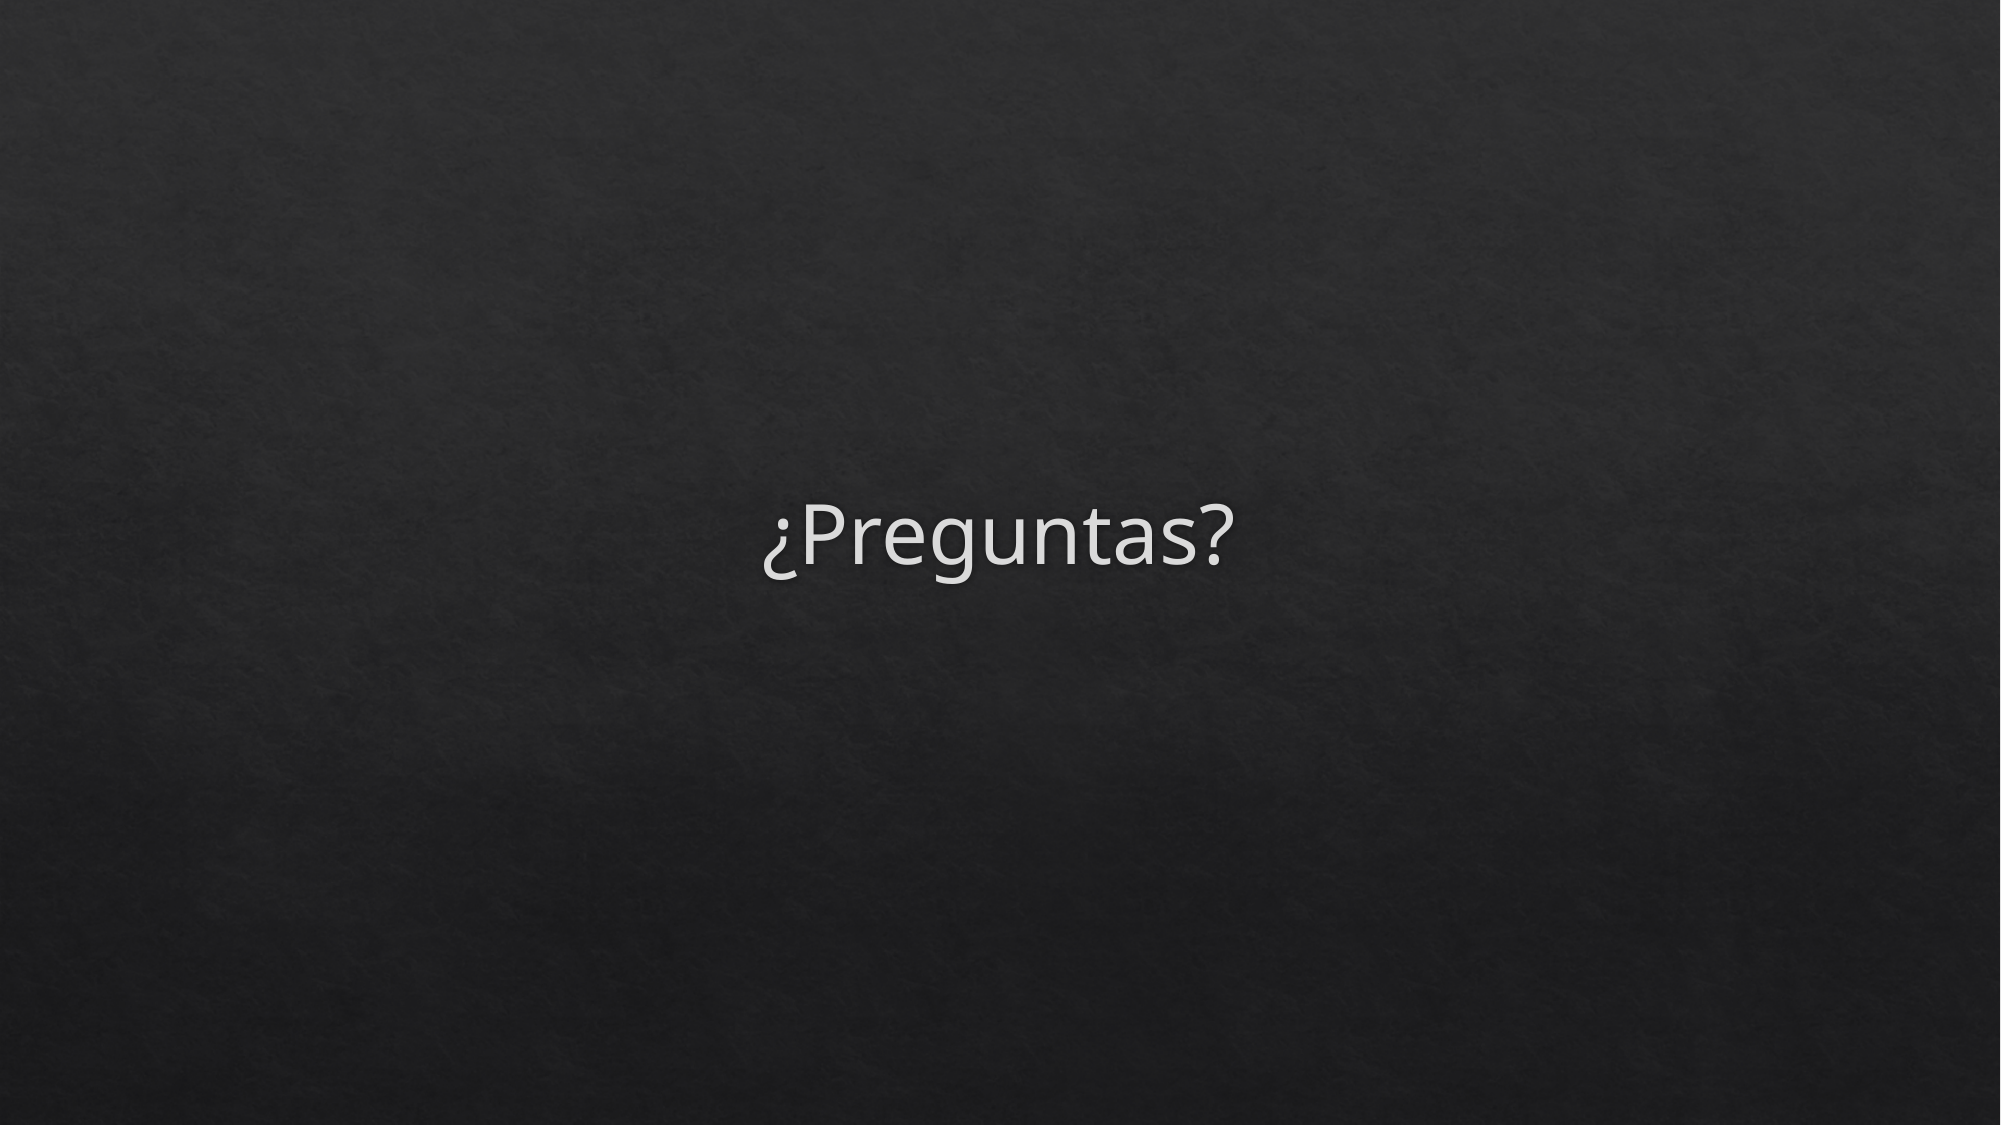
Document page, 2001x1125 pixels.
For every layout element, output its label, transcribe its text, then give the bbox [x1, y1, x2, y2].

title ¿Preguntas? [212, 288, 1786, 589]
